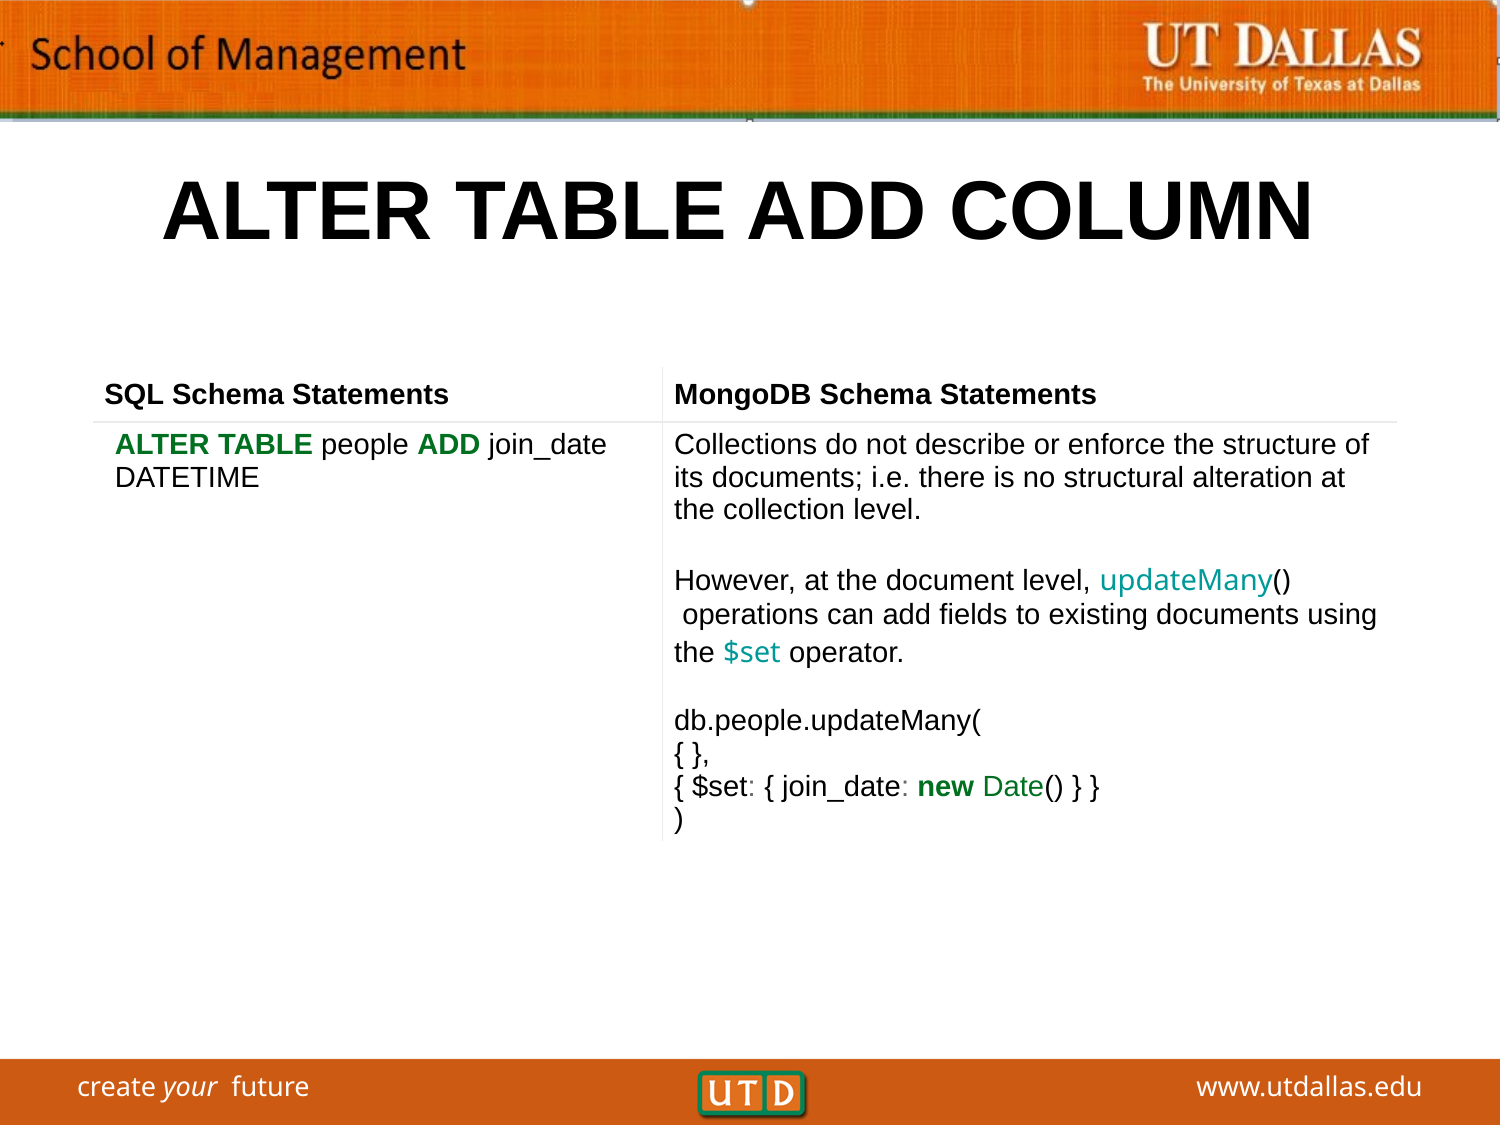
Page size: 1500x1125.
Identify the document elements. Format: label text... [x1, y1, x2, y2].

table_header ALTER TABLE people ADD join_date DATETIME [103, 423, 662, 841]
table_header SQL Schema Statements [93, 367, 662, 421]
table_header MongoDB Schema Statements [663, 367, 1386, 421]
picture [0, 0, 1500, 1125]
title ALTER TABLE ADD COLUMN [112, 125, 1388, 288]
table_header Collections do not describe or enforce the structure of its documents; i.e. there is no structural alteration at the collection level. However, at the document level, updateMany() operations can add fields to existing documents using the $set operator. db.people.updateMany( { }, { $set: { join_date: new Date() } } ) [663, 423, 1397, 841]
